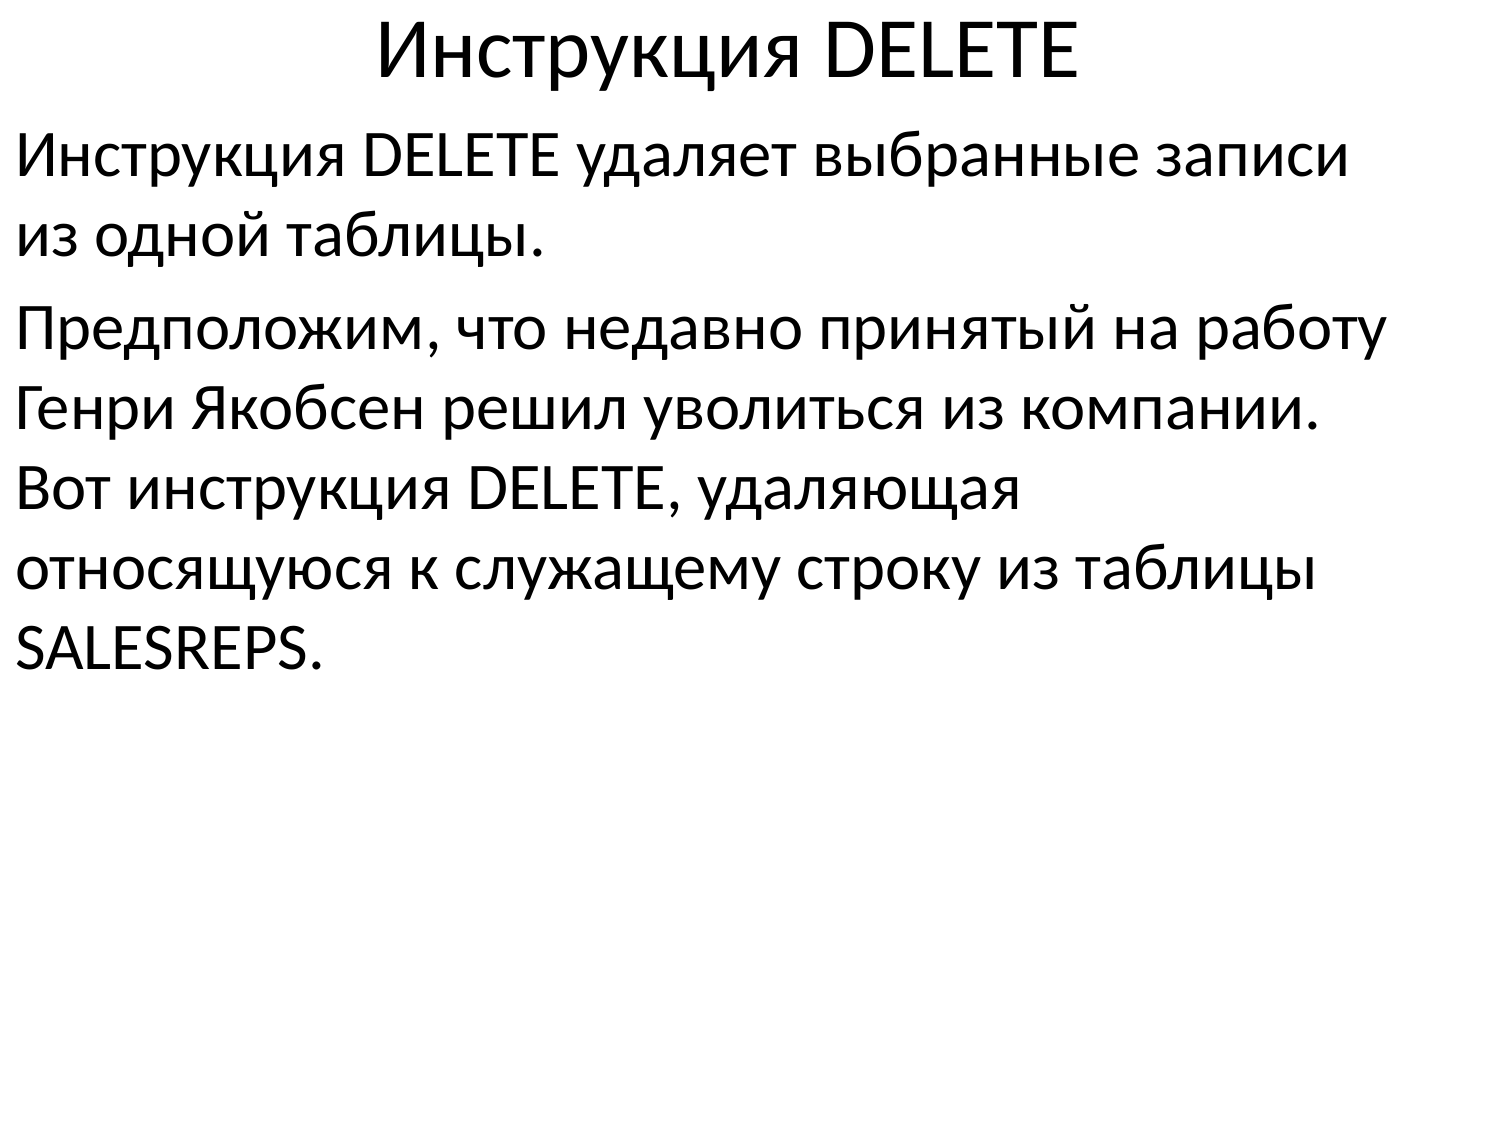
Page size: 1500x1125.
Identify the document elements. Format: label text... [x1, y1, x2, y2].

title Инструкция DELETE [53, 0, 1404, 101]
list Инструкция DELETE удаляет выбранные записи из одной таблицы. Предположим, что недавно принятый на работу Генри Якобсен решил уволиться из компании. Вот инструкция DELETE, удаляющая относящуюся к служащему строку из таблицы SALESREPS. [0, 101, 1425, 1125]
